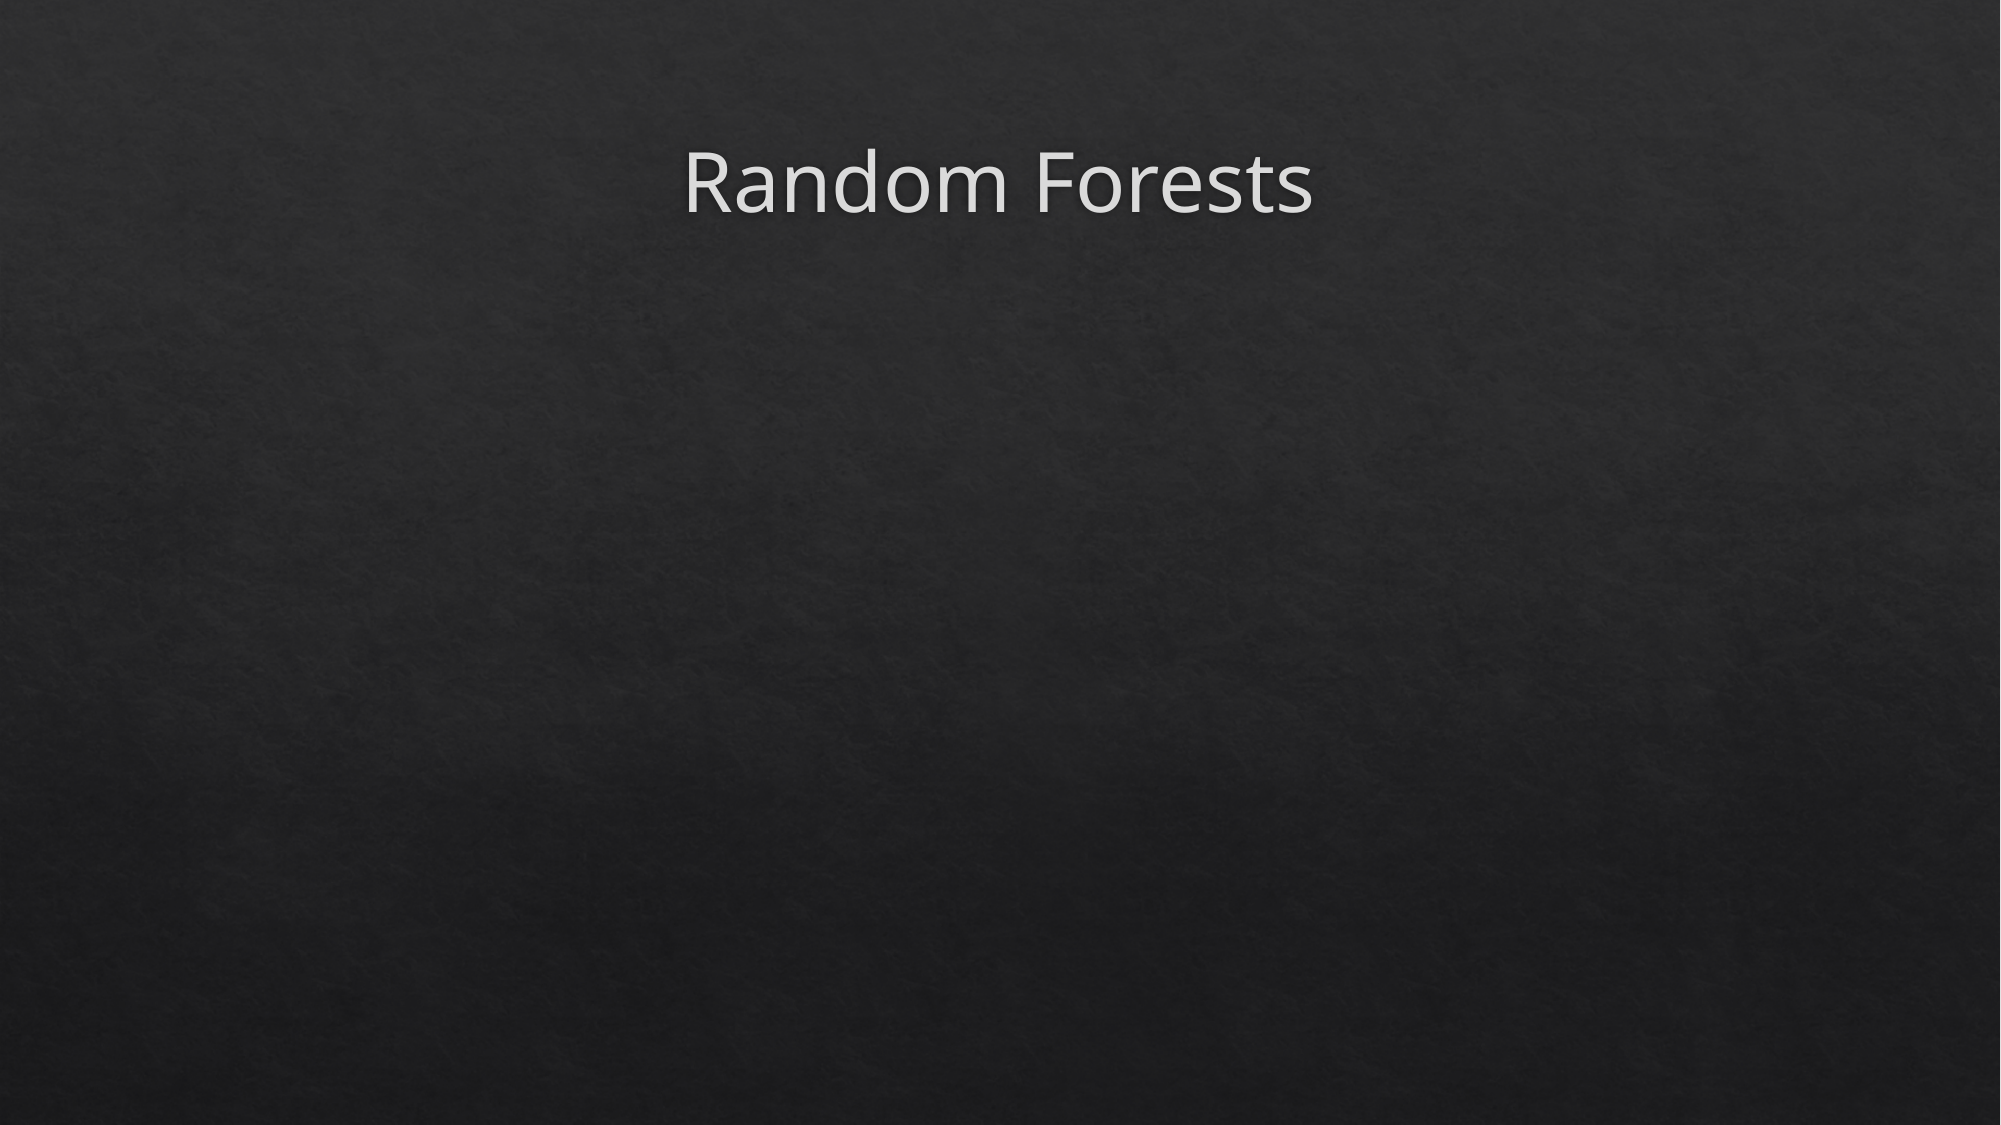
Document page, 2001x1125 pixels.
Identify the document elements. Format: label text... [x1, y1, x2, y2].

title Random Forests [149, 99, 1849, 260]
